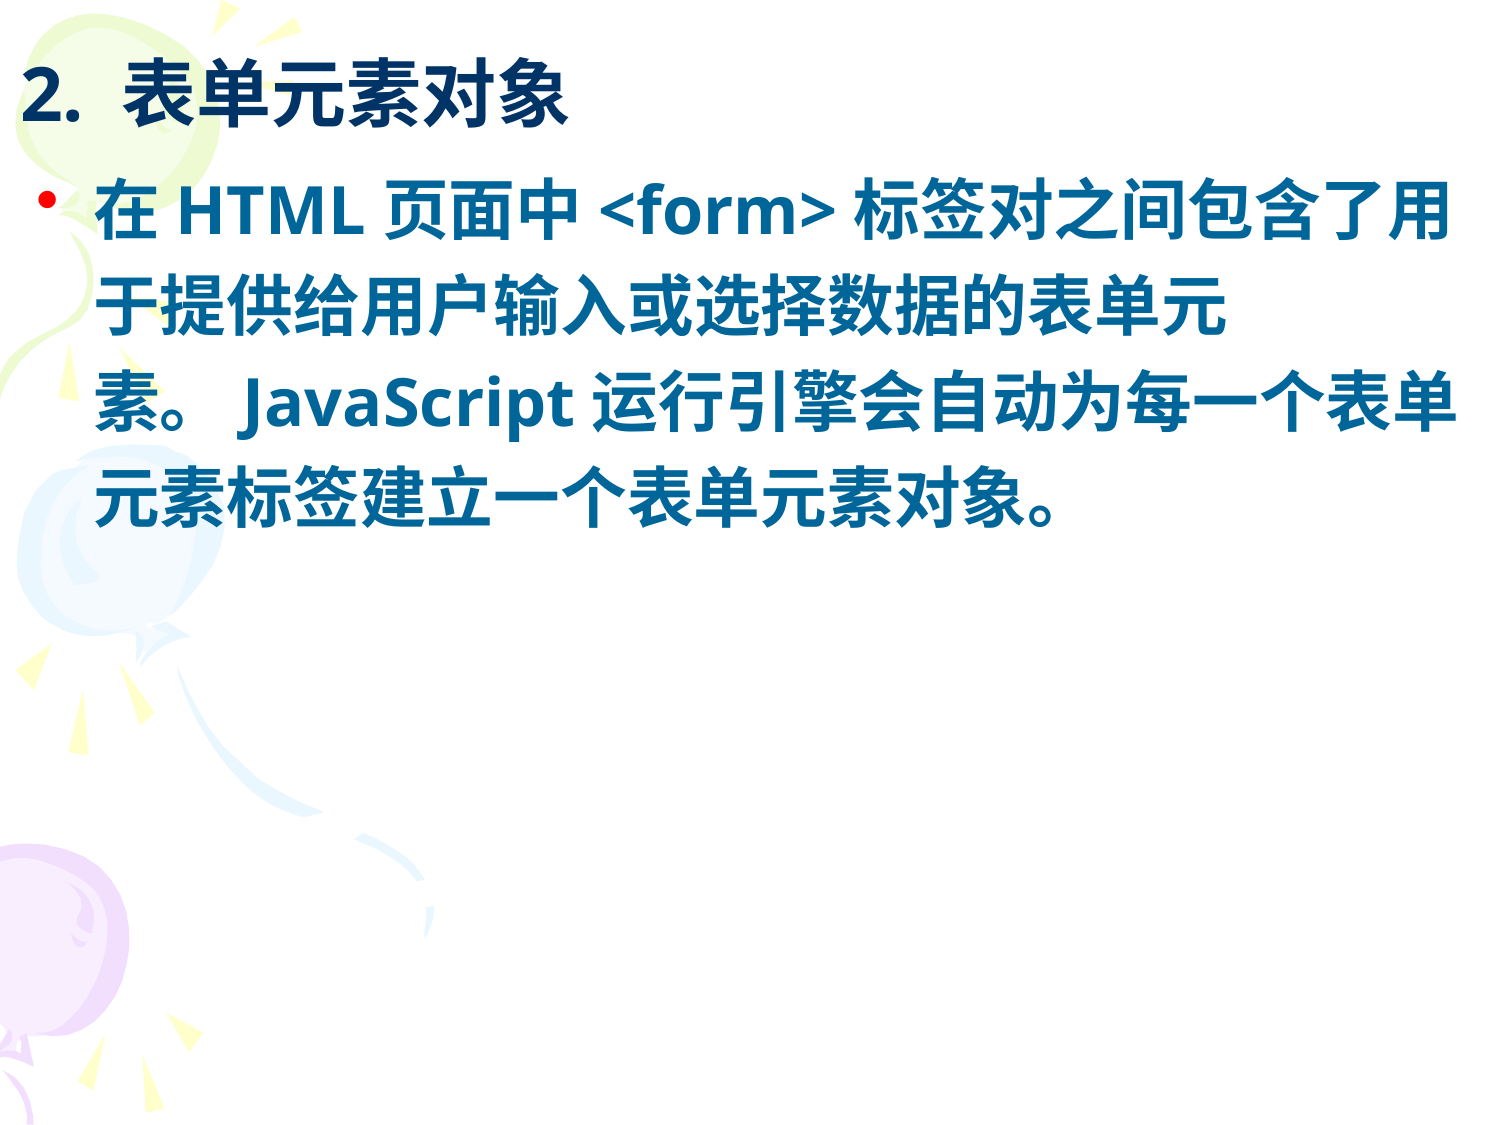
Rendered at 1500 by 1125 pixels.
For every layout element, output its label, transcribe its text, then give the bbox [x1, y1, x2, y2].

title 2. 表单元素对象 [4, 14, 1403, 145]
list 在HTML页面中<form>标签对之间包含了用于提供给用户输入或选择数据的表单元素。JavaScript运行引擎会自动为每一个表单元素标签建立一个表单元素对象。 [21, 144, 1485, 1062]
